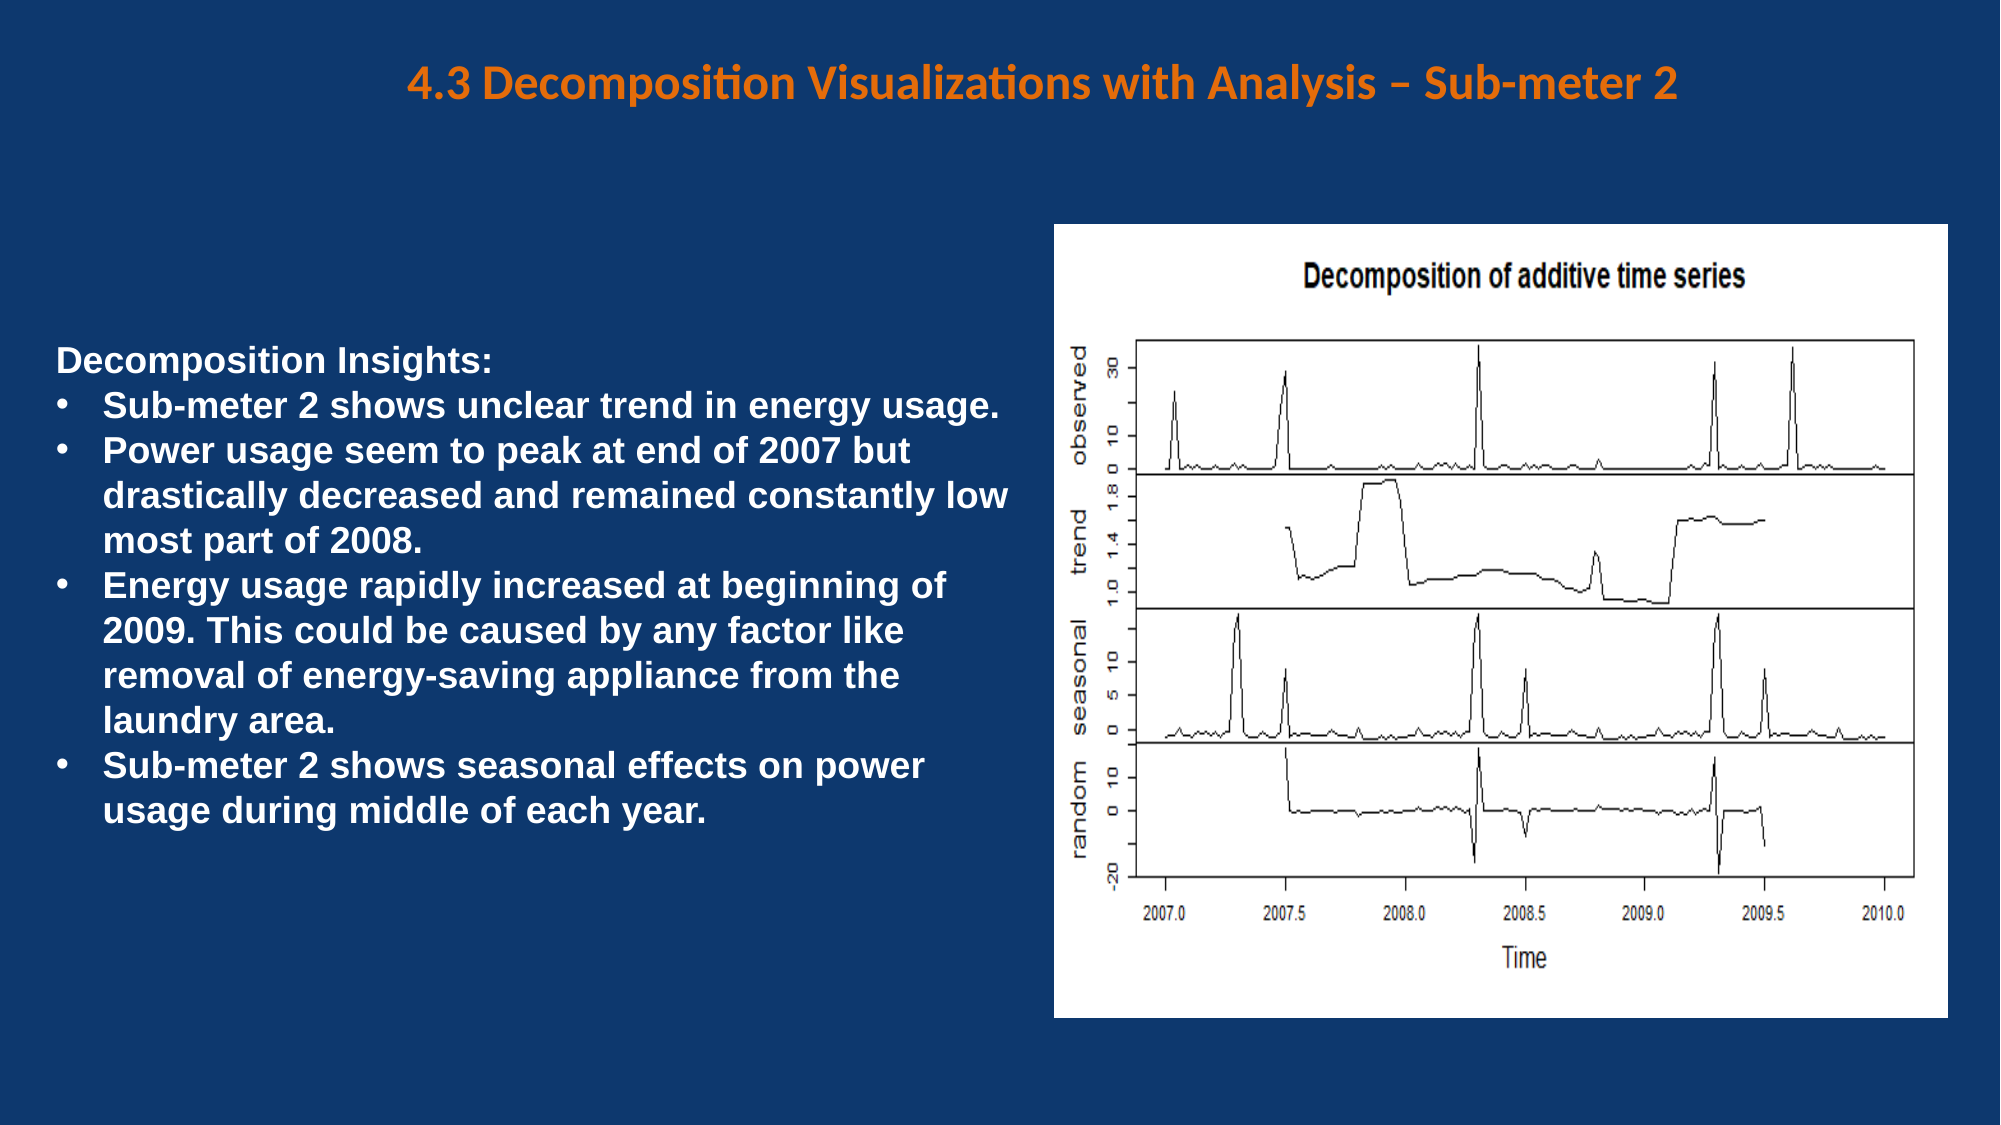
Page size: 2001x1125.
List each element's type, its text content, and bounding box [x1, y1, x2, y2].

picture [1054, 224, 1948, 1018]
title 4.3 Decomposition Visualizations with Analysis – Sub-meter 2 [392, 19, 1717, 140]
text_box Decomposition Insights: Sub-meter 2 shows unclear trend in energy usage. Power usage seem to peak at end of 2007 but drastically decreased and remained constantly low most part of 2008. Energy usage rapidly increased at beginning of 2009. This could be caused by any factor like removal of energy-saving appliance from the laundry area. Sub-meter 2 shows seasonal effects on power usage during middle of each year. [40, 328, 1041, 839]
